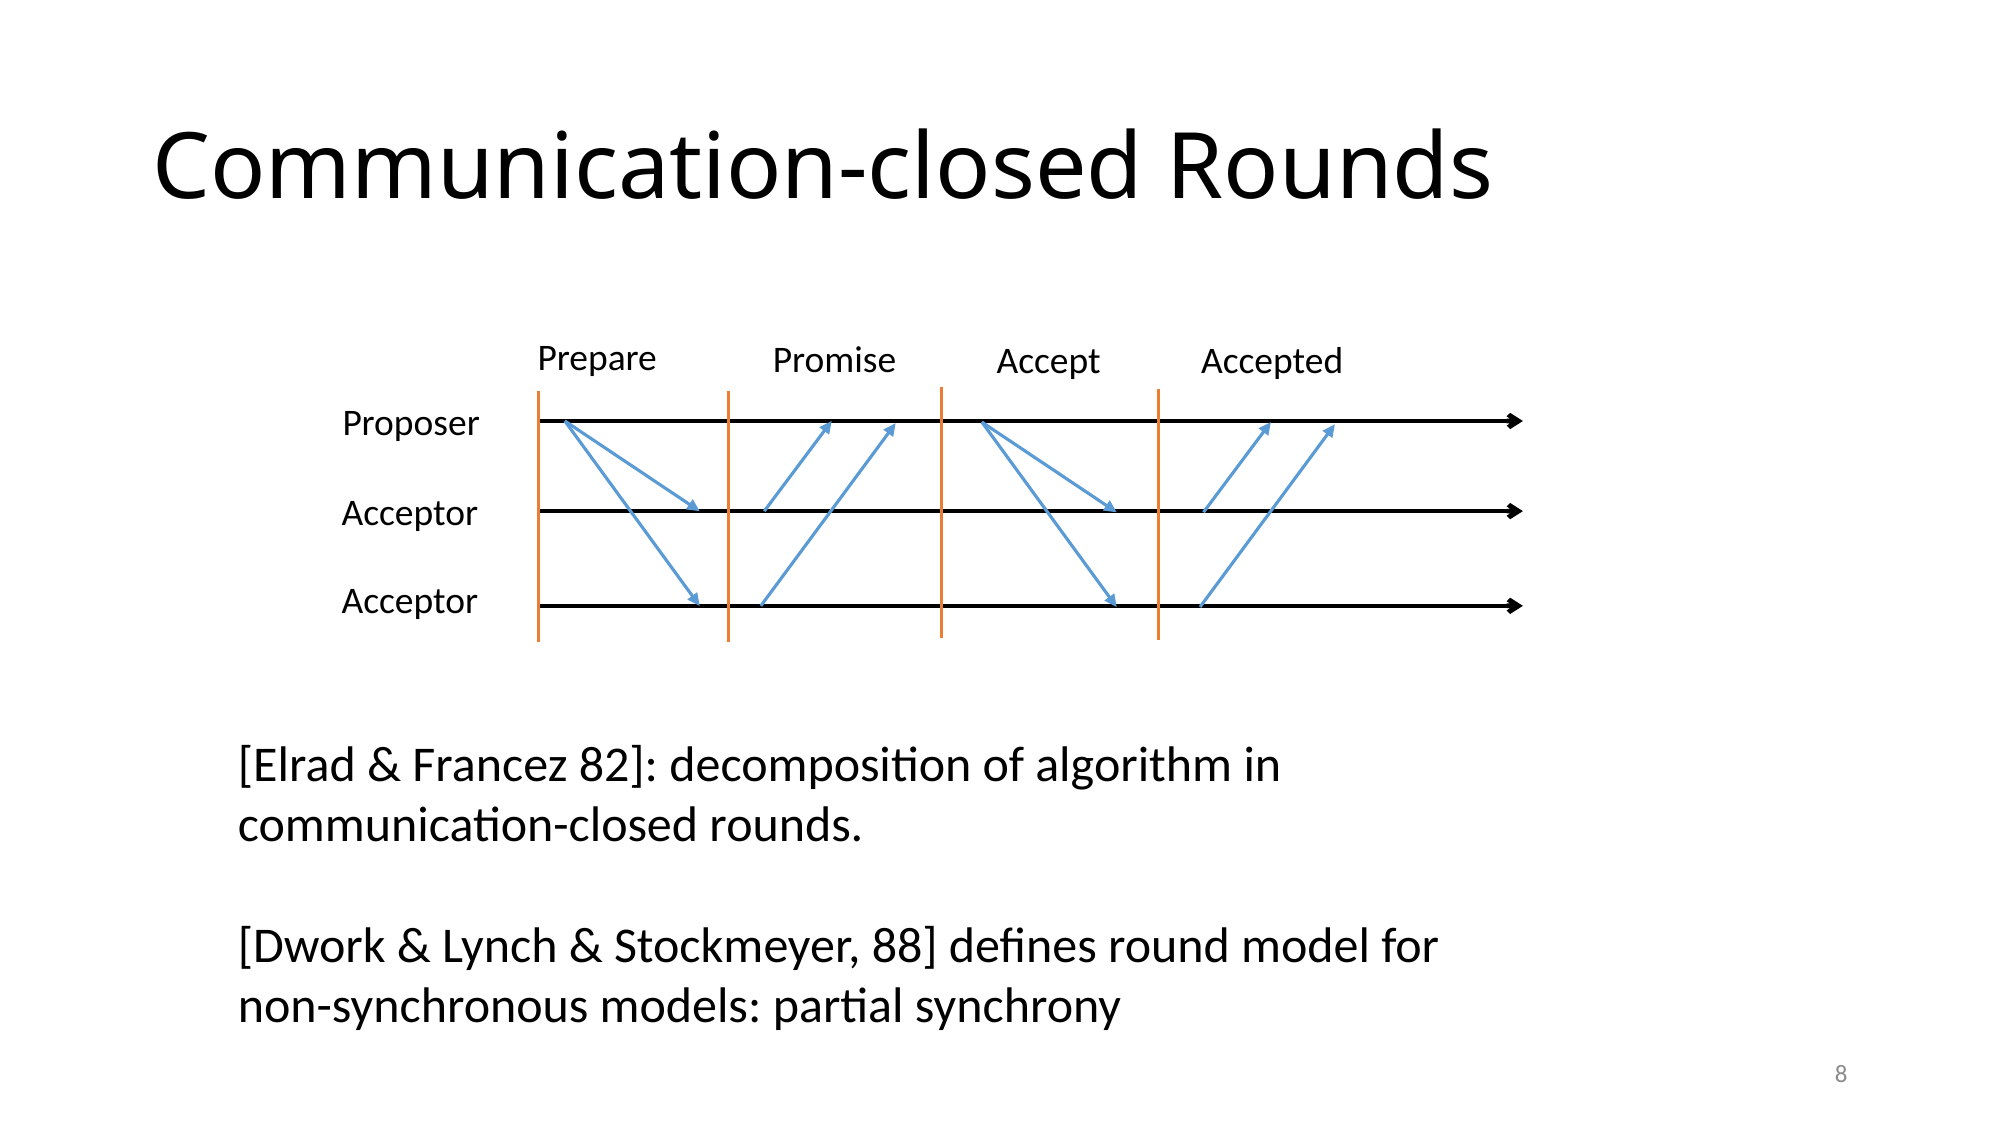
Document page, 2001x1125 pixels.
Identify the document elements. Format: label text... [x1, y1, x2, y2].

text_box Acceptor [326, 480, 493, 541]
text_box Proposer [327, 390, 495, 451]
text_box [Elrad & Francez 82]: decomposition of algorithm in communication-closed rounds. [223, 724, 1505, 859]
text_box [981, 422, 1117, 607]
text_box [564, 420, 700, 606]
text_box Promise [758, 328, 912, 388]
slide_number 8 [1412, 1042, 1863, 1103]
text_box [Dwork & Lynch & Stockmeyer, 88] defines round model for non-synchronous models: partial synchrony [223, 905, 1505, 1041]
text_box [1200, 424, 1335, 607]
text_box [760, 423, 896, 606]
text_box Accepted [1186, 328, 1359, 389]
text_box Prepare [522, 325, 673, 386]
title Communication-closed Rounds [137, 59, 1863, 278]
text_box Accept [981, 328, 1116, 389]
text_box Acceptor [326, 568, 493, 629]
